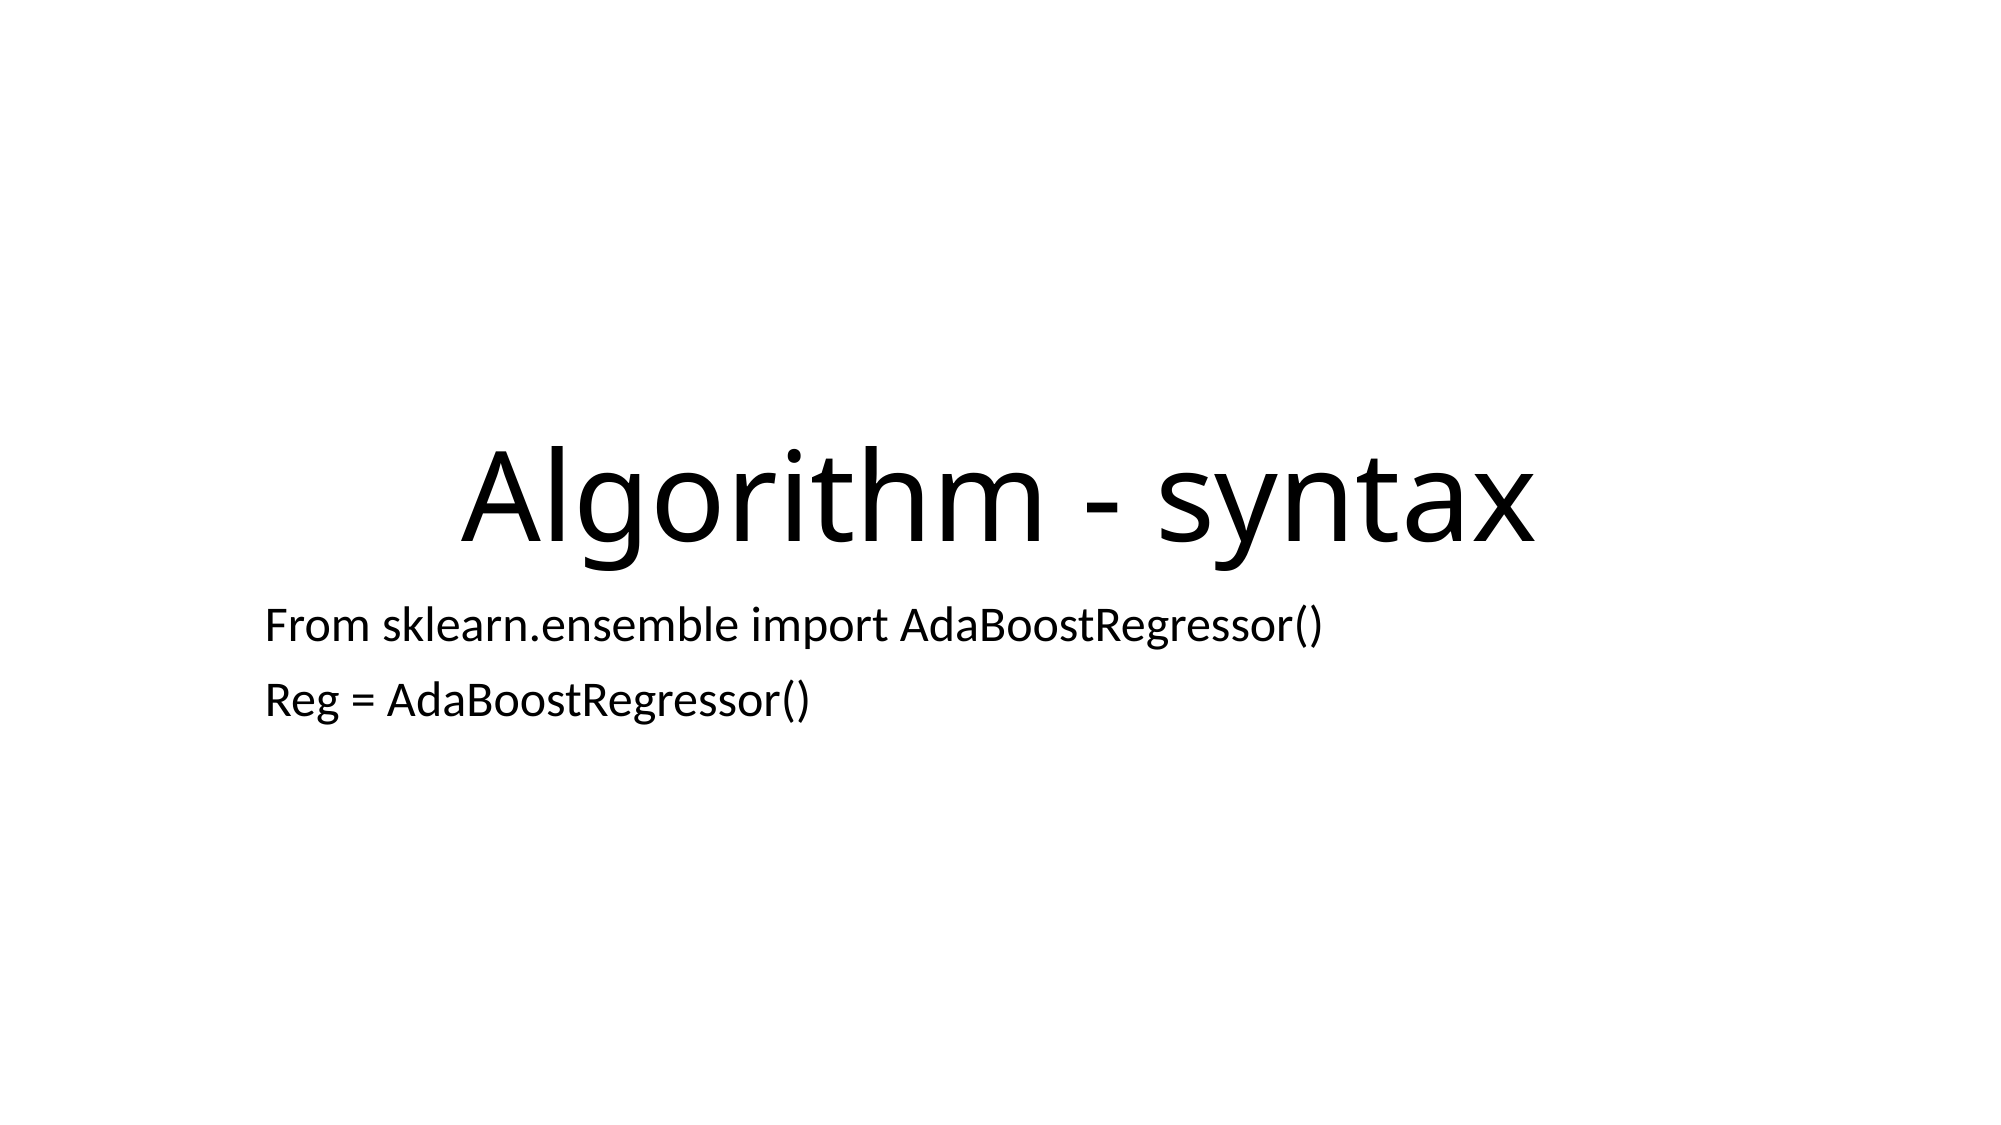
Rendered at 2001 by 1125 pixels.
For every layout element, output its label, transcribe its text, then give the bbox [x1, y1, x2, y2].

title Algorithm - syntax [249, 184, 1750, 576]
subtitle From sklearn.ensemble import AdaBoostRegressor() Reg = AdaBoostRegressor() [249, 590, 1750, 863]
